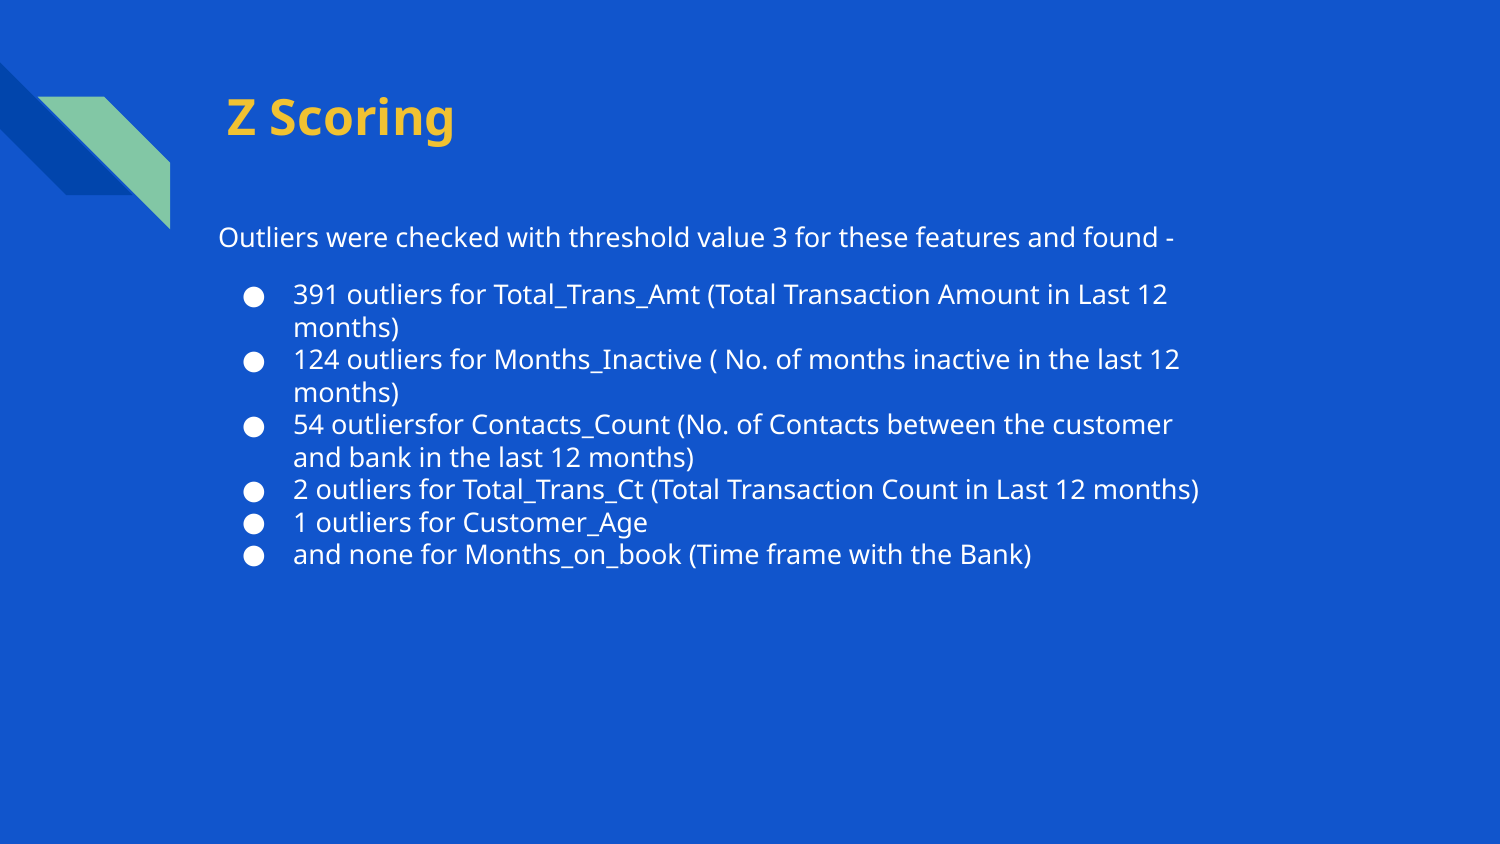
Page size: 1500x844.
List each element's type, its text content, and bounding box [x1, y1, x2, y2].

title Z Scoring [212, 70, 1368, 179]
text_box Outliers were checked with threshold value 3 for these features and found - 391 outliers for Total_Trans_Amt (Total Transaction Amount in Last 12 months) 124 outliers for Months_Inactive ( No. of months inactive in the last 12 months) 54 outliersfor Contacts_Count (No. of Contacts between the customer and bank in the last 12 months) 2 outliers for Total_Trans_Ct (Total Transaction Count in Last 12 months) 1 outliers for Customer_Age and none for Months_on_book (Time frame with the Bank) [203, 205, 1240, 653]
